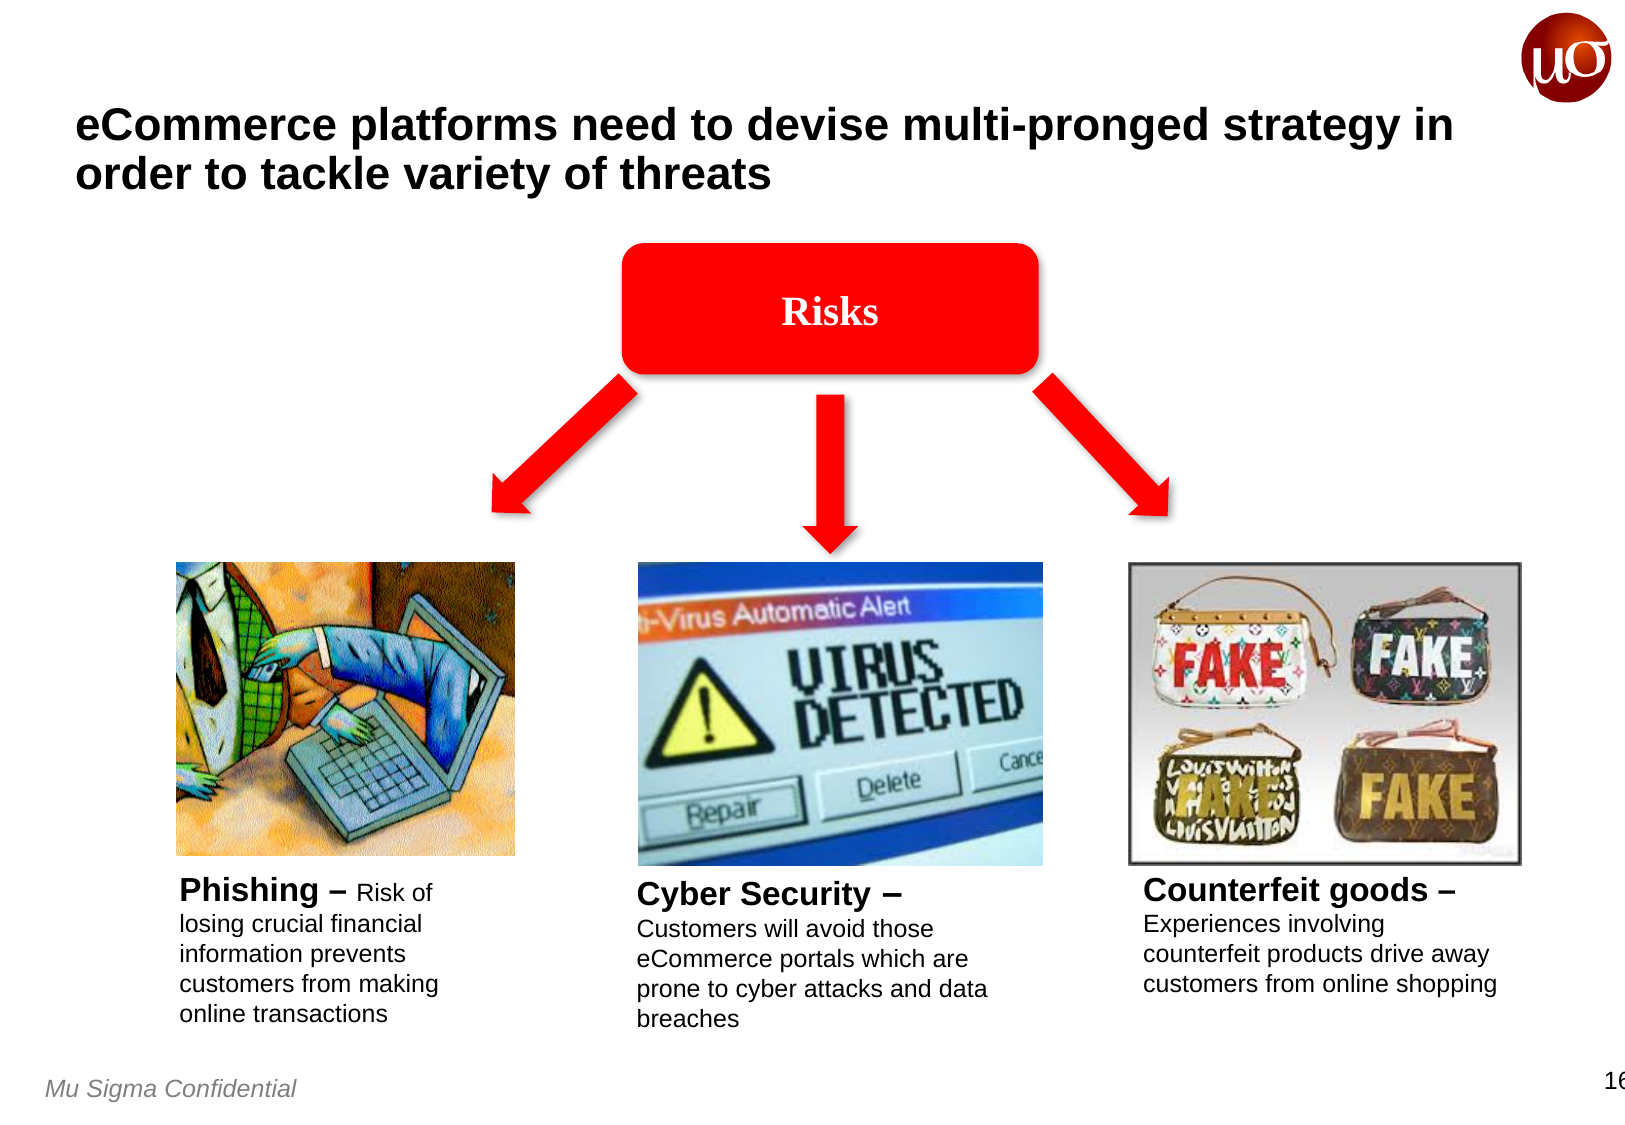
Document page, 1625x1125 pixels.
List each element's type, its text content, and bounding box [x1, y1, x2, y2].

text_box [800, 392, 861, 557]
text_box Risks [619, 241, 1041, 377]
picture [638, 562, 1044, 860]
picture [175, 562, 516, 857]
title eCommerce platforms need to devise multi-pronged strategy in order to tackle variety of threats [74, 62, 1550, 201]
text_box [164, 860, 1514, 1068]
picture [1128, 562, 1523, 866]
text_box [1030, 370, 1172, 519]
text_box [489, 371, 640, 516]
picture [1516, 12, 1615, 103]
